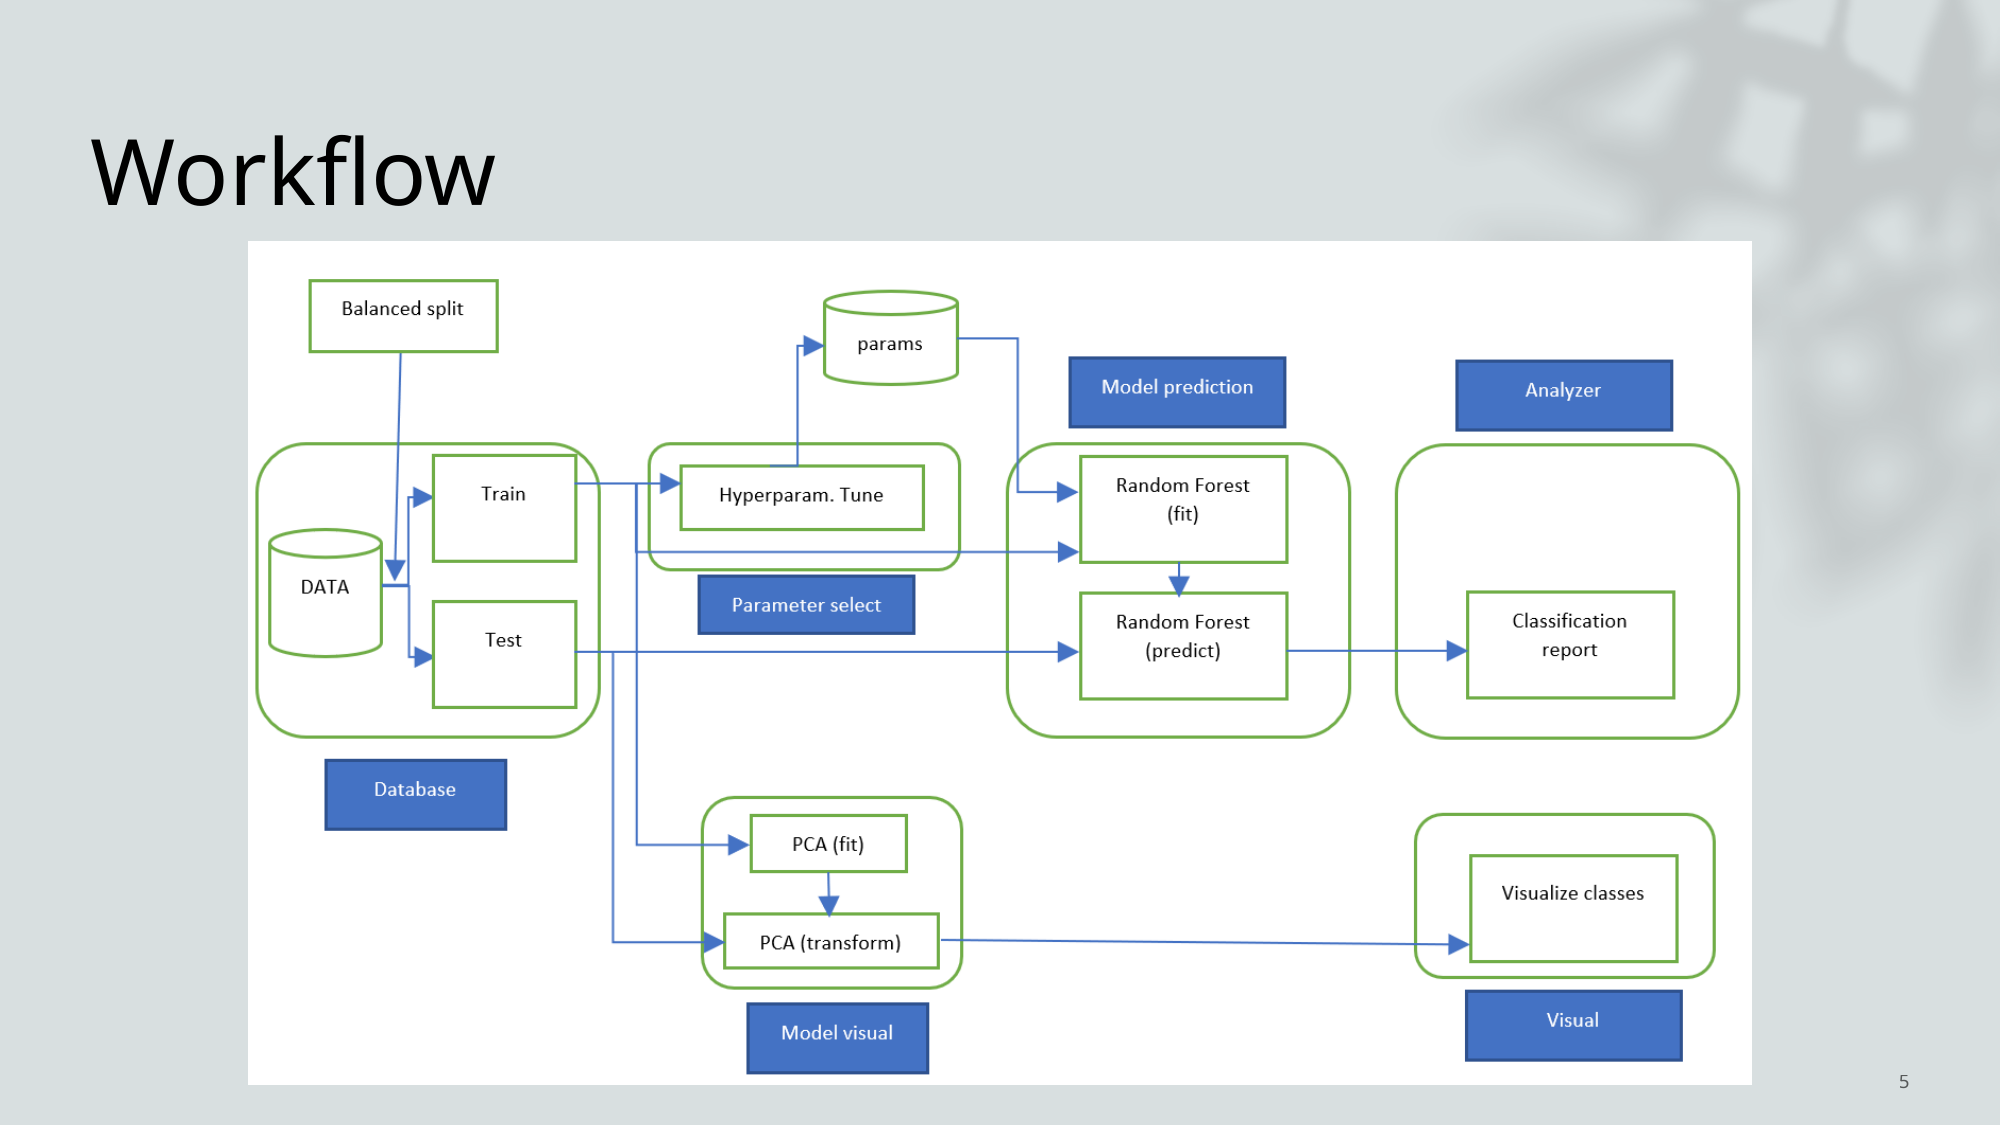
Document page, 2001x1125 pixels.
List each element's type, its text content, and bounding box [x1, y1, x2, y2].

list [248, 241, 1752, 1085]
slide_number 5 [1474, 1052, 1925, 1113]
title Workflow [75, 60, 1863, 278]
